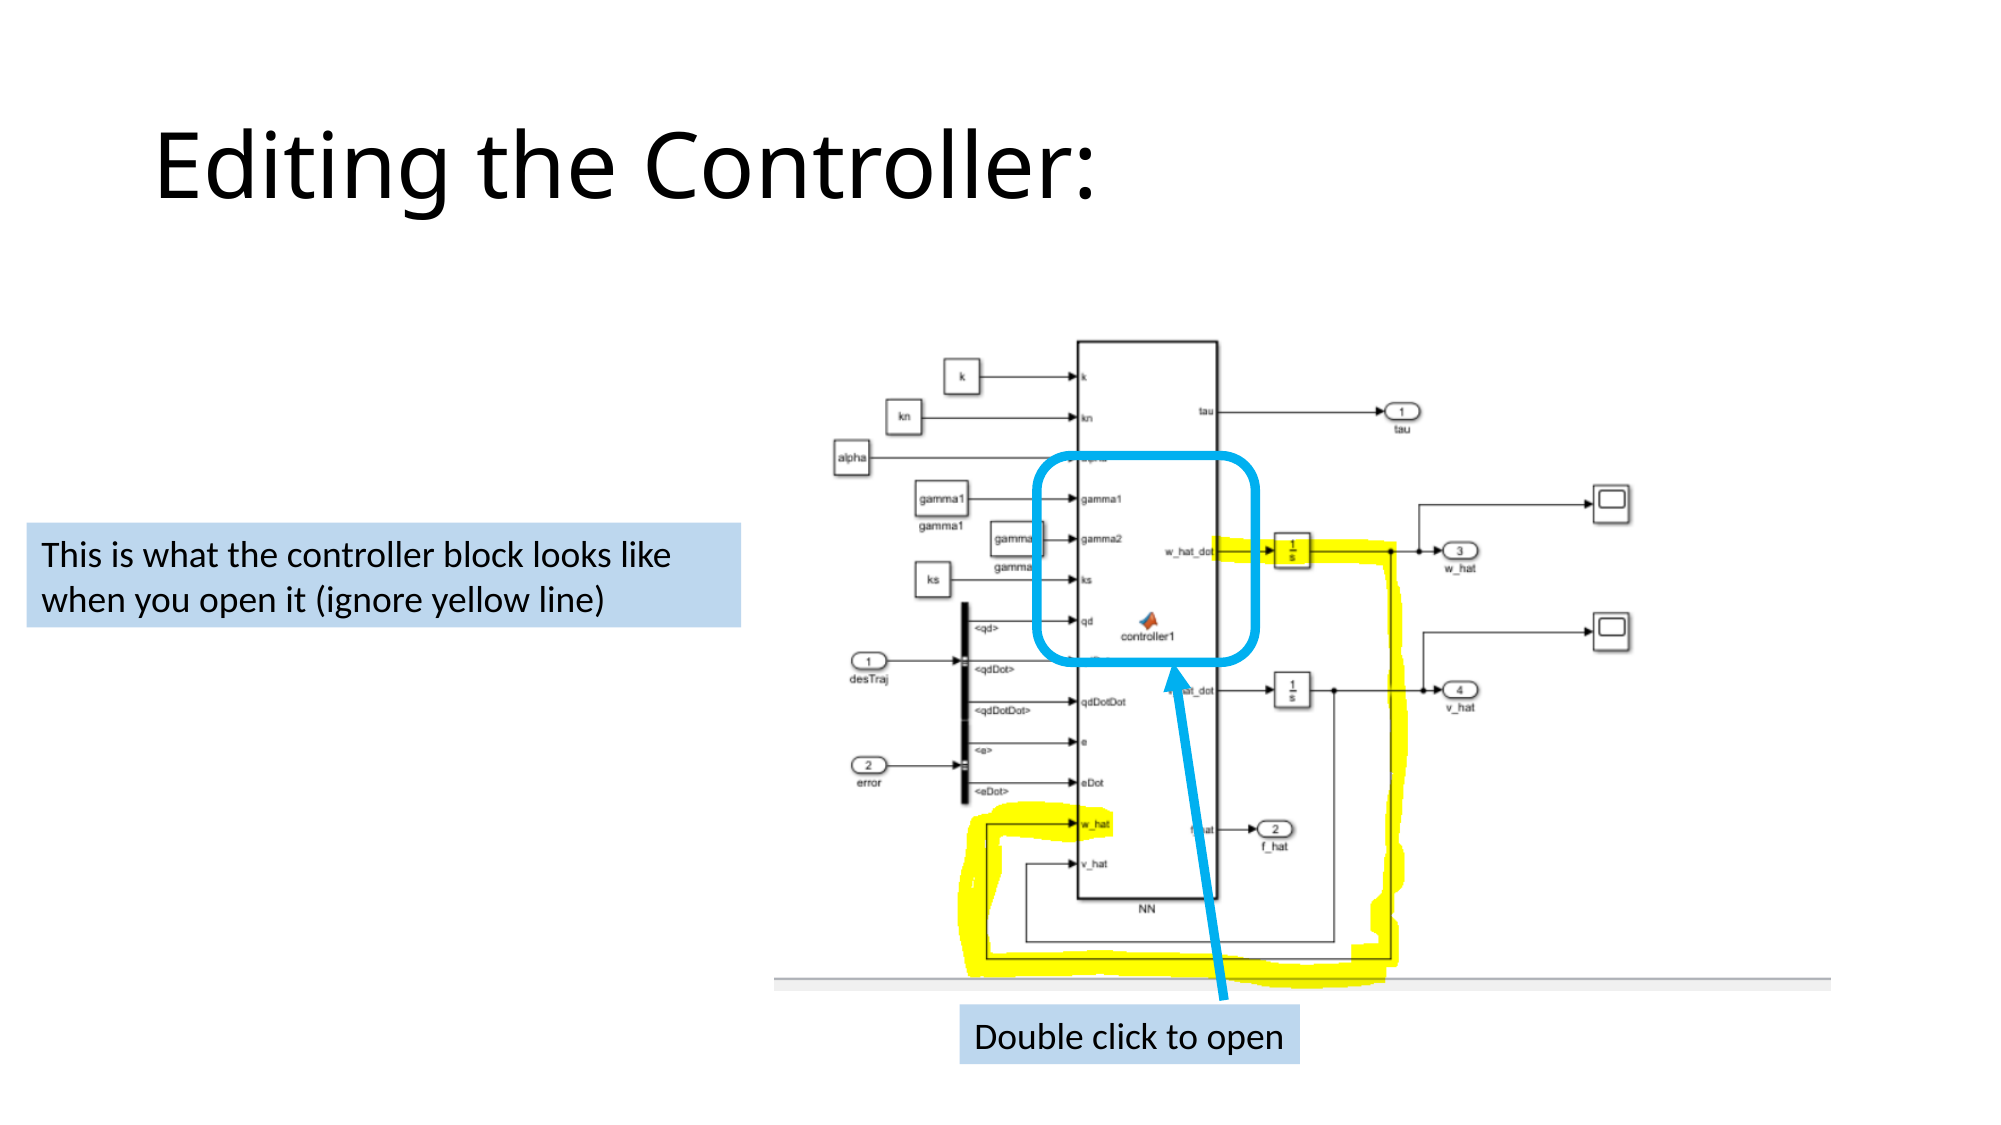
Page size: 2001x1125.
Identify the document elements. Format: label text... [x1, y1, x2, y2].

picture [1042, 461, 1250, 657]
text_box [1173, 662, 1225, 1001]
picture [774, 293, 1831, 991]
text_box This is what the controller block looks like when you open it (ignore yellow line) [26, 522, 742, 628]
title Editing the Controller: [137, 59, 1863, 278]
text_box Double click to open [959, 1004, 1300, 1065]
